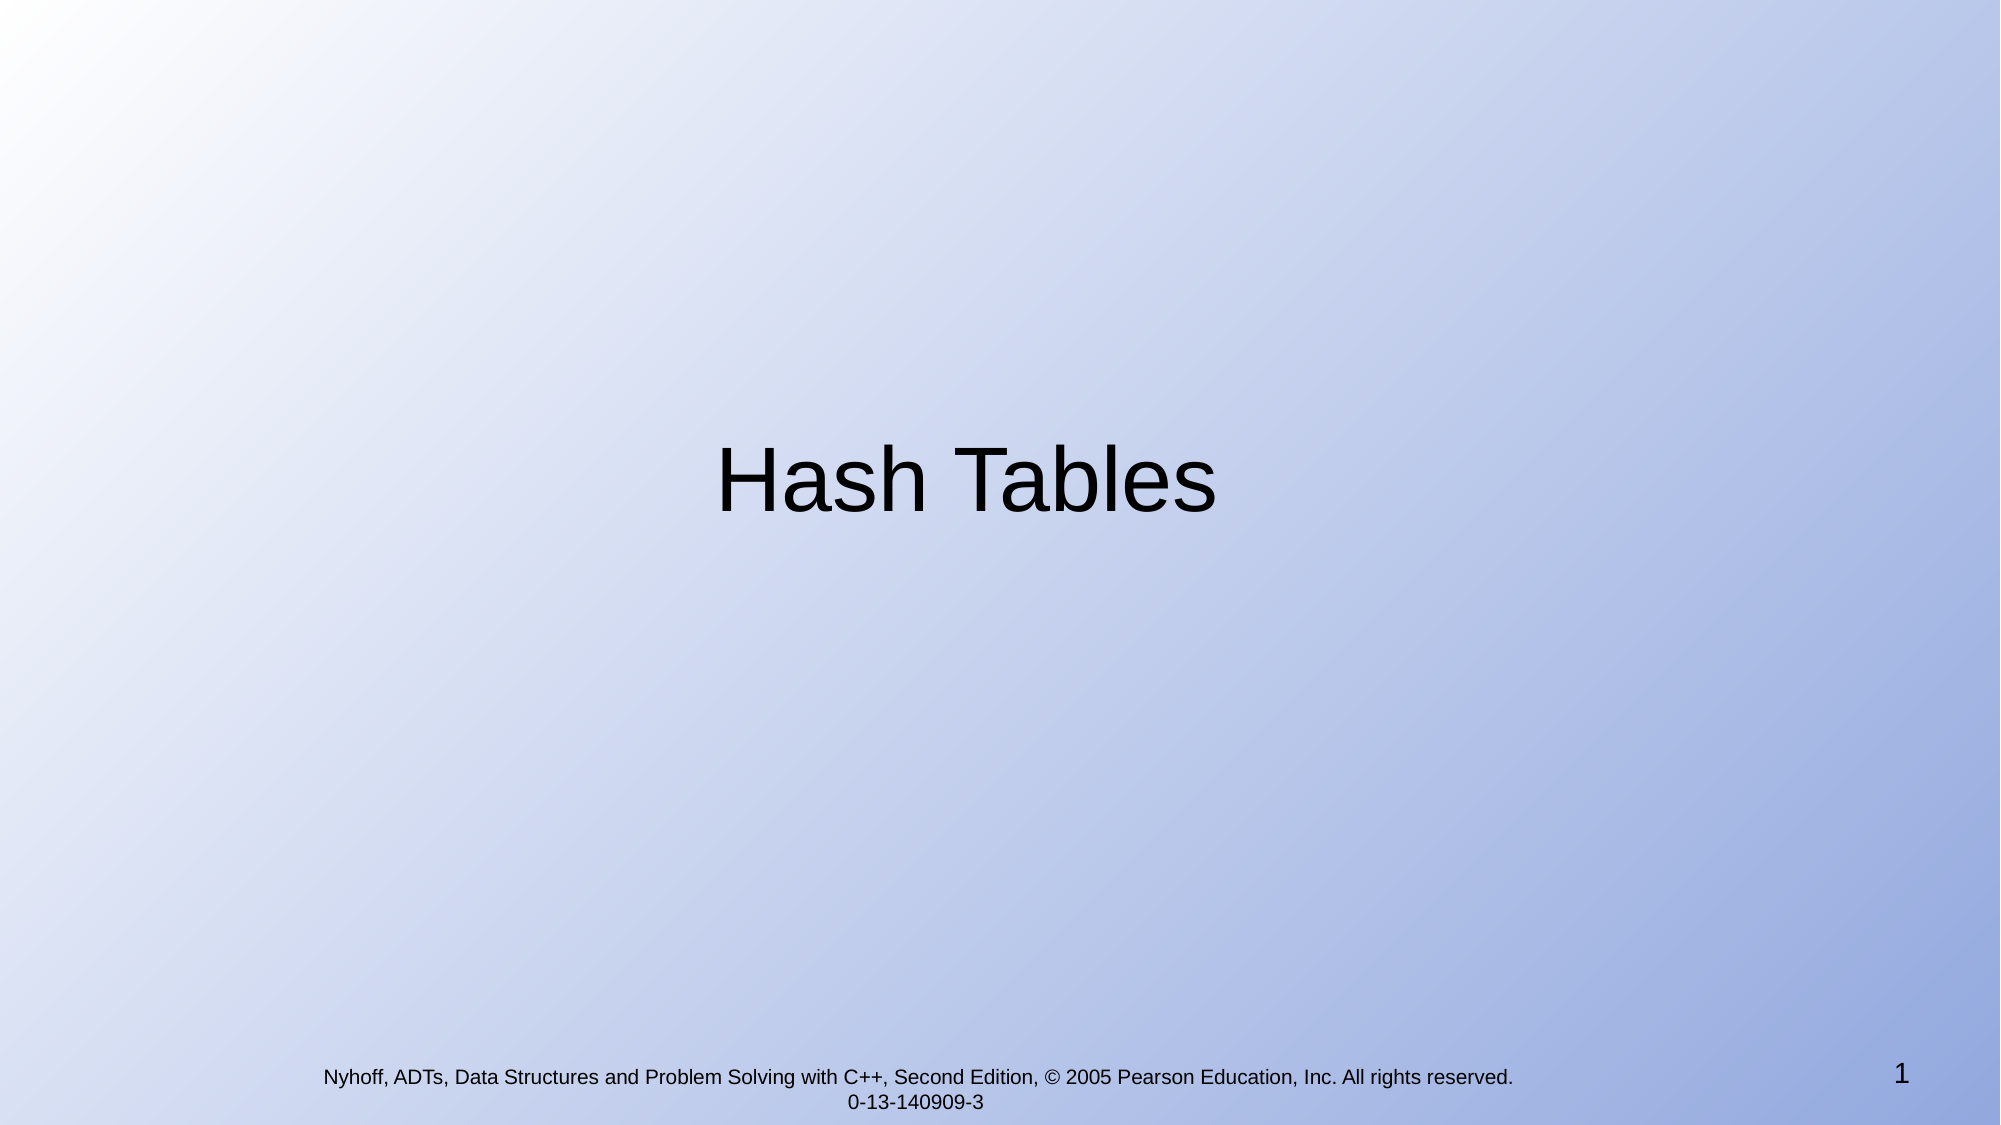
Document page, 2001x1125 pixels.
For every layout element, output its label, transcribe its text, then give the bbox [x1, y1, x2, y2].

title Hash Tables [67, 381, 1868, 569]
footer Nyhoff, ADTs, Data Structures and Problem Solving with C++, Second Edition, © 2005 Pearson Education, Inc. All rights reserved. 0-13-140909-3 [308, 1056, 1458, 1125]
slide_number 1 [1458, 1046, 1925, 1125]
